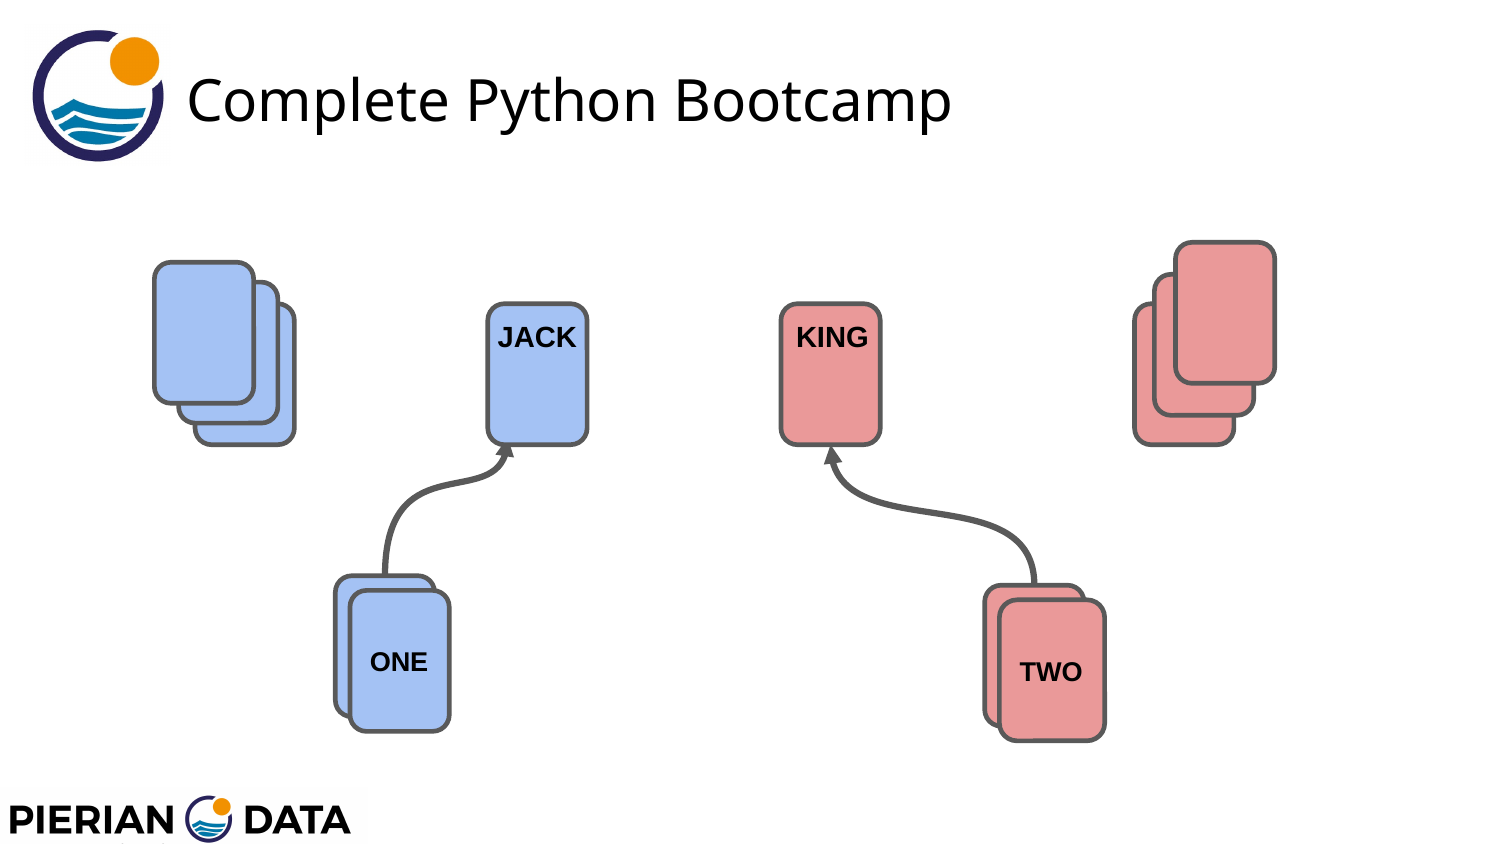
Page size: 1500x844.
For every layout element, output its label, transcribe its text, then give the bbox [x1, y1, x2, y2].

text_box [1008, 585, 1084, 601]
text_box JACK [482, 303, 646, 377]
text_box [178, 282, 278, 424]
text_box [780, 319, 881, 445]
text_box KING [781, 303, 945, 377]
text_box [154, 262, 254, 404]
text_box [1154, 274, 1254, 416]
text_box [195, 303, 295, 445]
picture [0, 787, 368, 844]
text_box [1175, 242, 1275, 384]
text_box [861, 412, 1003, 618]
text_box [376, 445, 516, 569]
text_box [1134, 303, 1234, 445]
picture [24, 24, 172, 167]
text_box TWO [999, 599, 1105, 741]
text_box ONE [349, 590, 450, 732]
text_box [487, 377, 588, 445]
title Complete Python Bootcamp [176, 48, 1449, 143]
text_box [335, 575, 435, 717]
text_box [984, 625, 999, 726]
